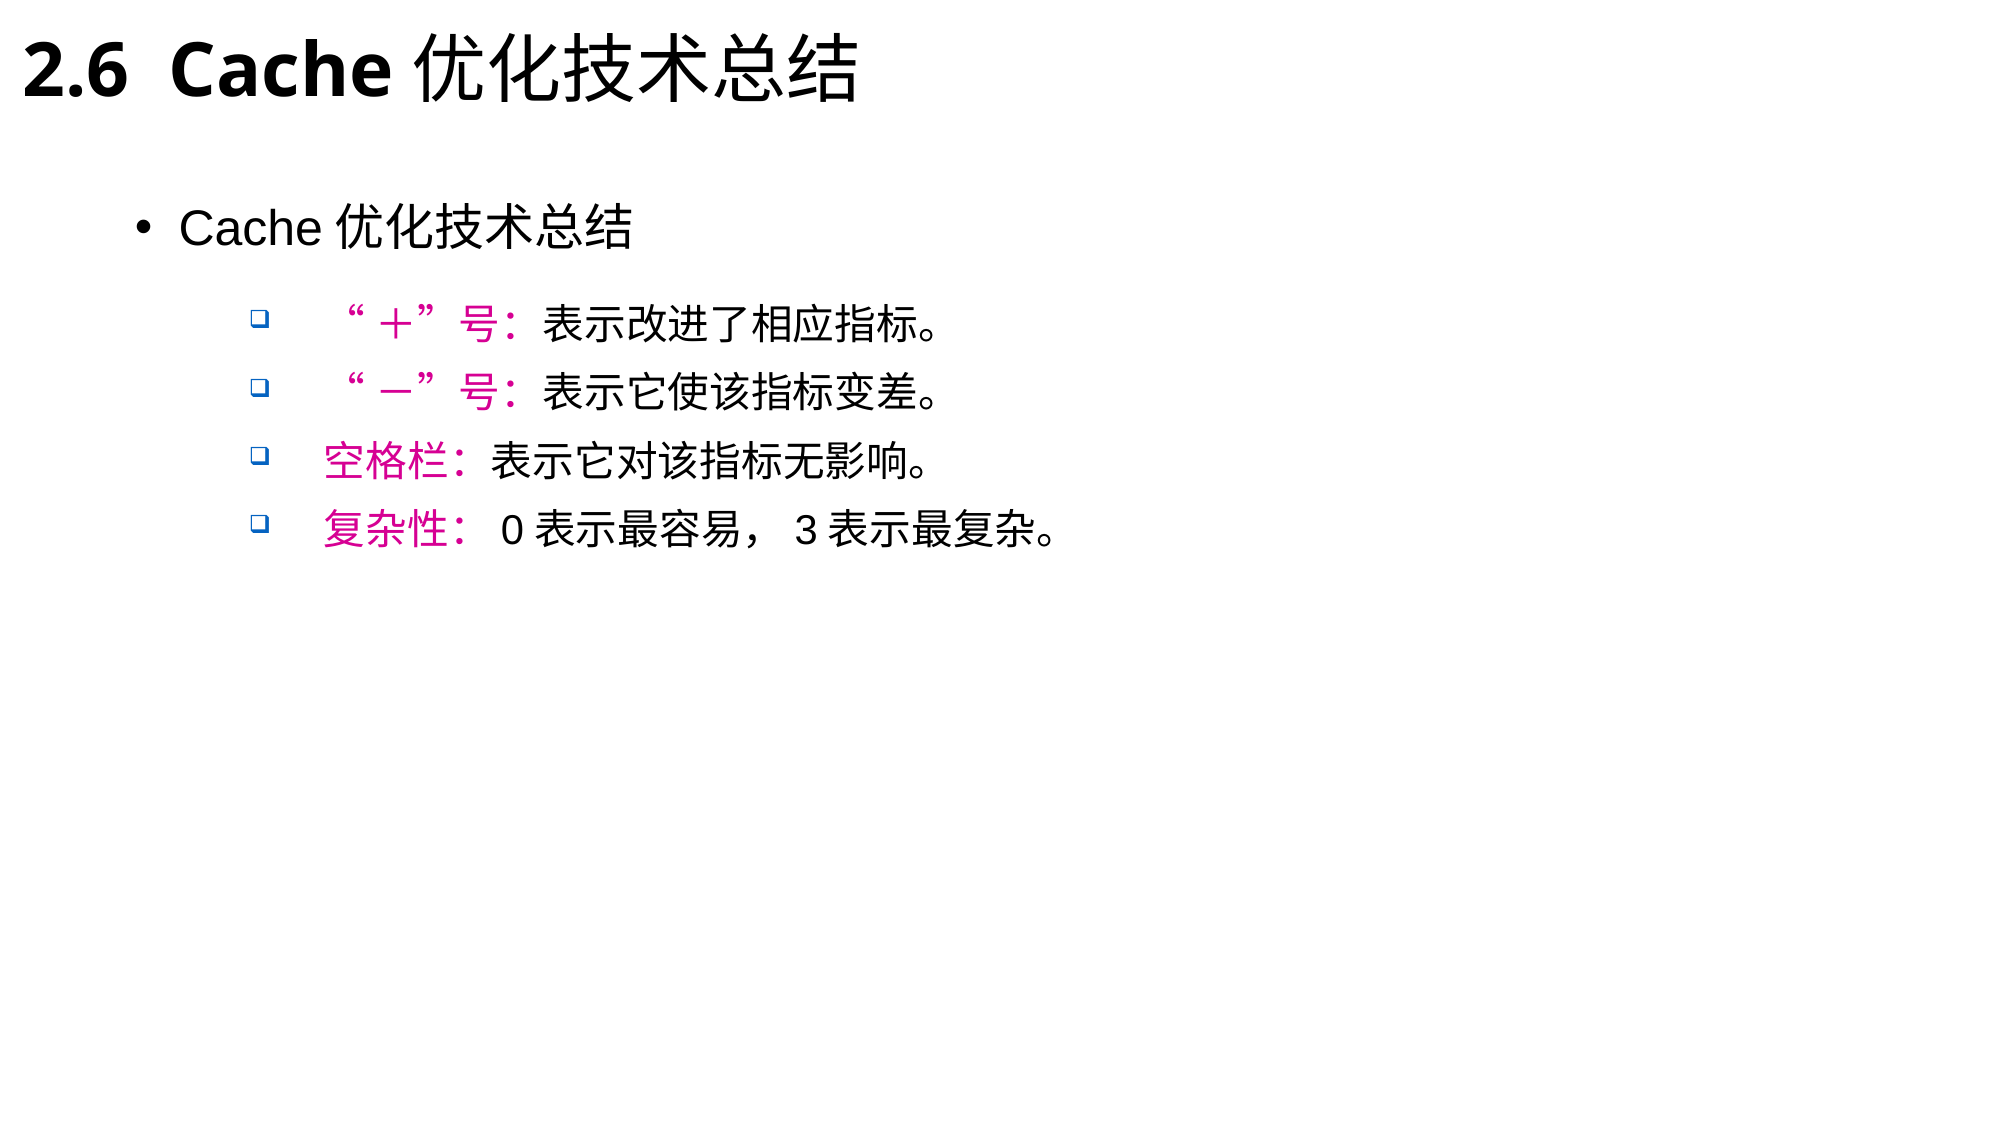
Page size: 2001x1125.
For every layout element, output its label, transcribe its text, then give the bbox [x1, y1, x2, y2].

text_box 2.6 Cache优化技术总结 [7, 8, 1141, 136]
text_box “＋”号：表示改进了相应指标。 “－”号：表示它使该指标变差。 空格栏：表示它对该指标无影响。 复杂性：0表示最容易，3表示最复杂。 [27, 280, 1303, 655]
text_box Cache优化技术总结 [119, 181, 1242, 264]
